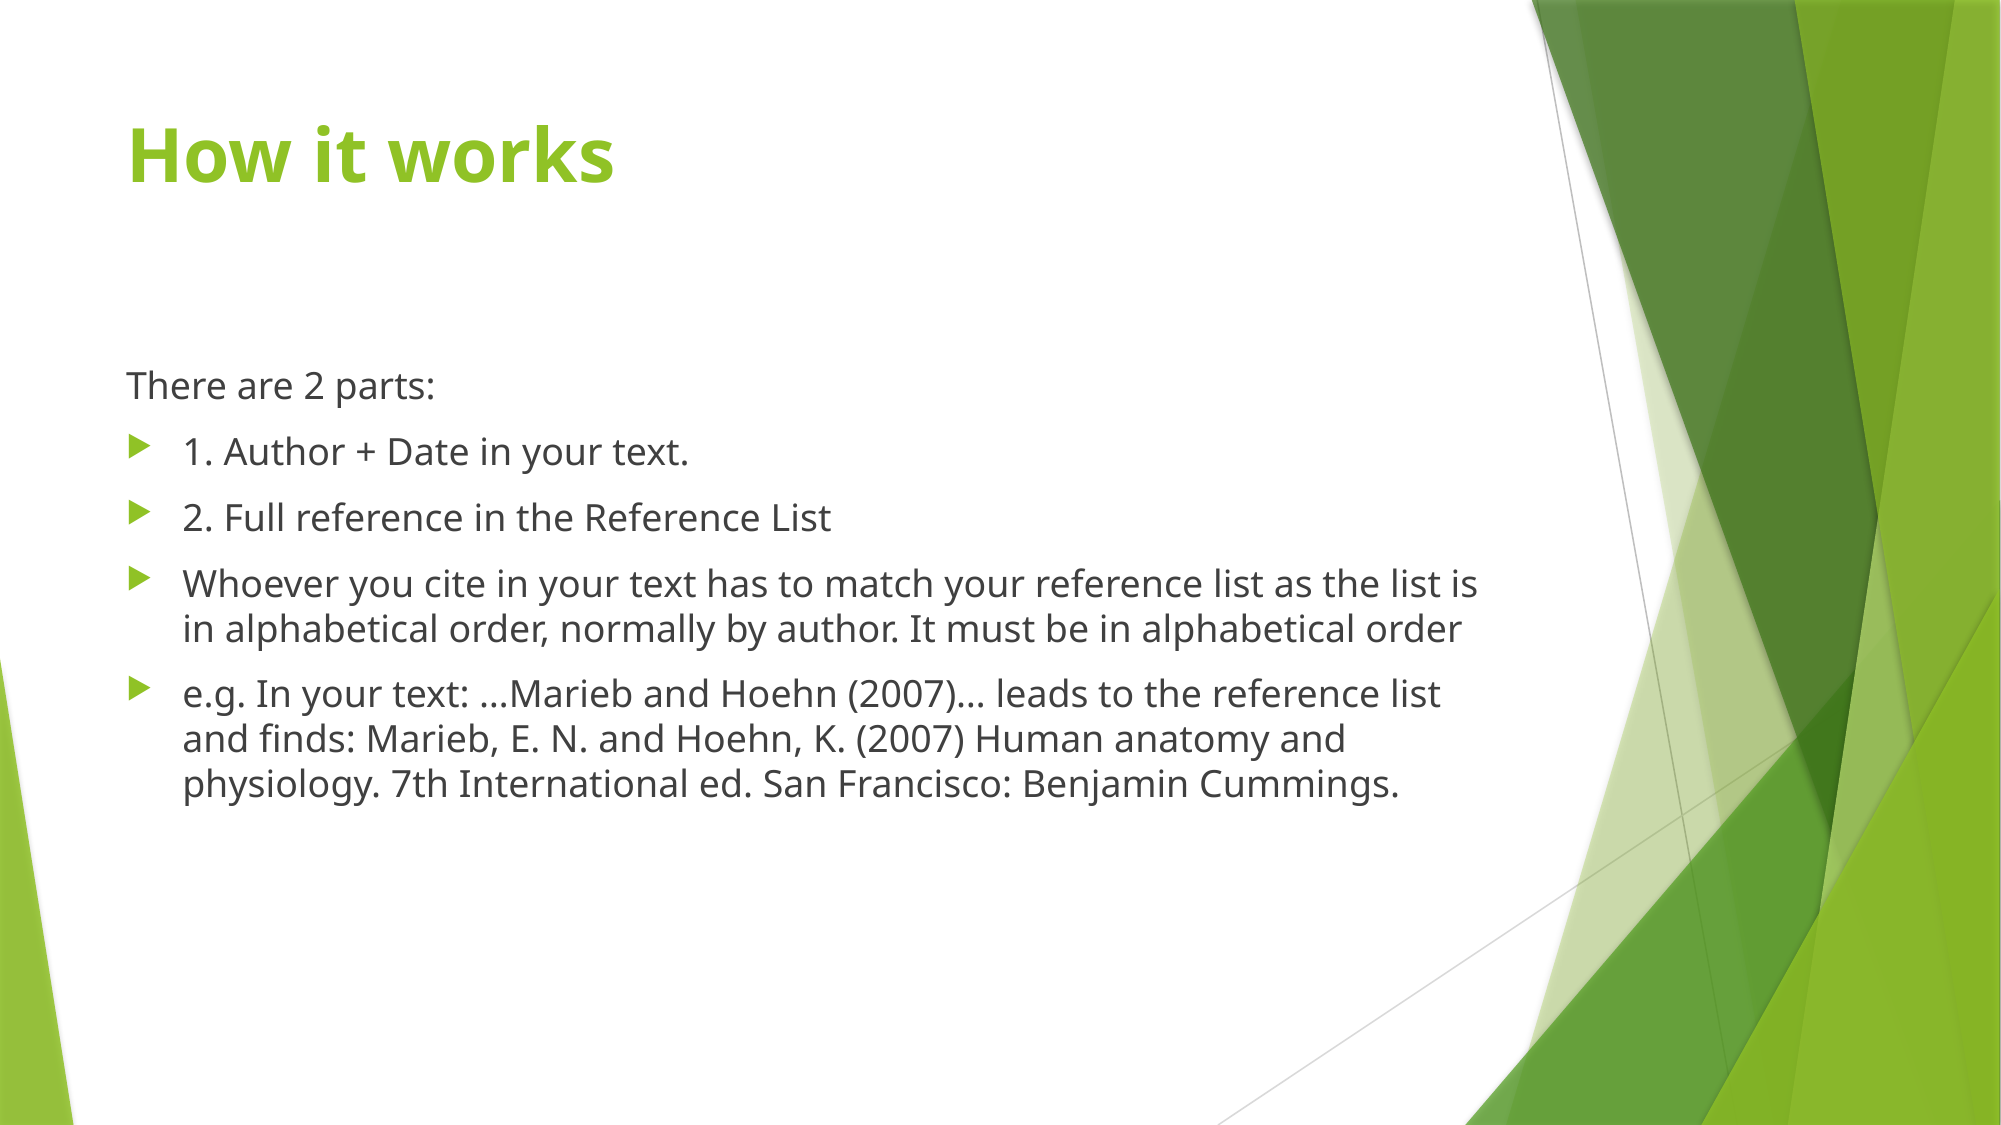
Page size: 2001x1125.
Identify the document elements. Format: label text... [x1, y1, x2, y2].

title How it works [111, 99, 1522, 317]
list There are 2 parts: 1. Author + Date in your text. 2. Full reference in the Reference List Whoever you cite in your text has to match your reference list as the list is in alphabetical order, normally by author. It must be in alphabetical order e.g. In your text: …Marieb and Hoehn (2007)… leads to the reference list and finds: Marieb, E. N. and Hoehn, K. (2007) Human anatomy and physiology. 7th International ed. San Francisco: Benjamin Cummings. [111, 354, 1522, 992]
